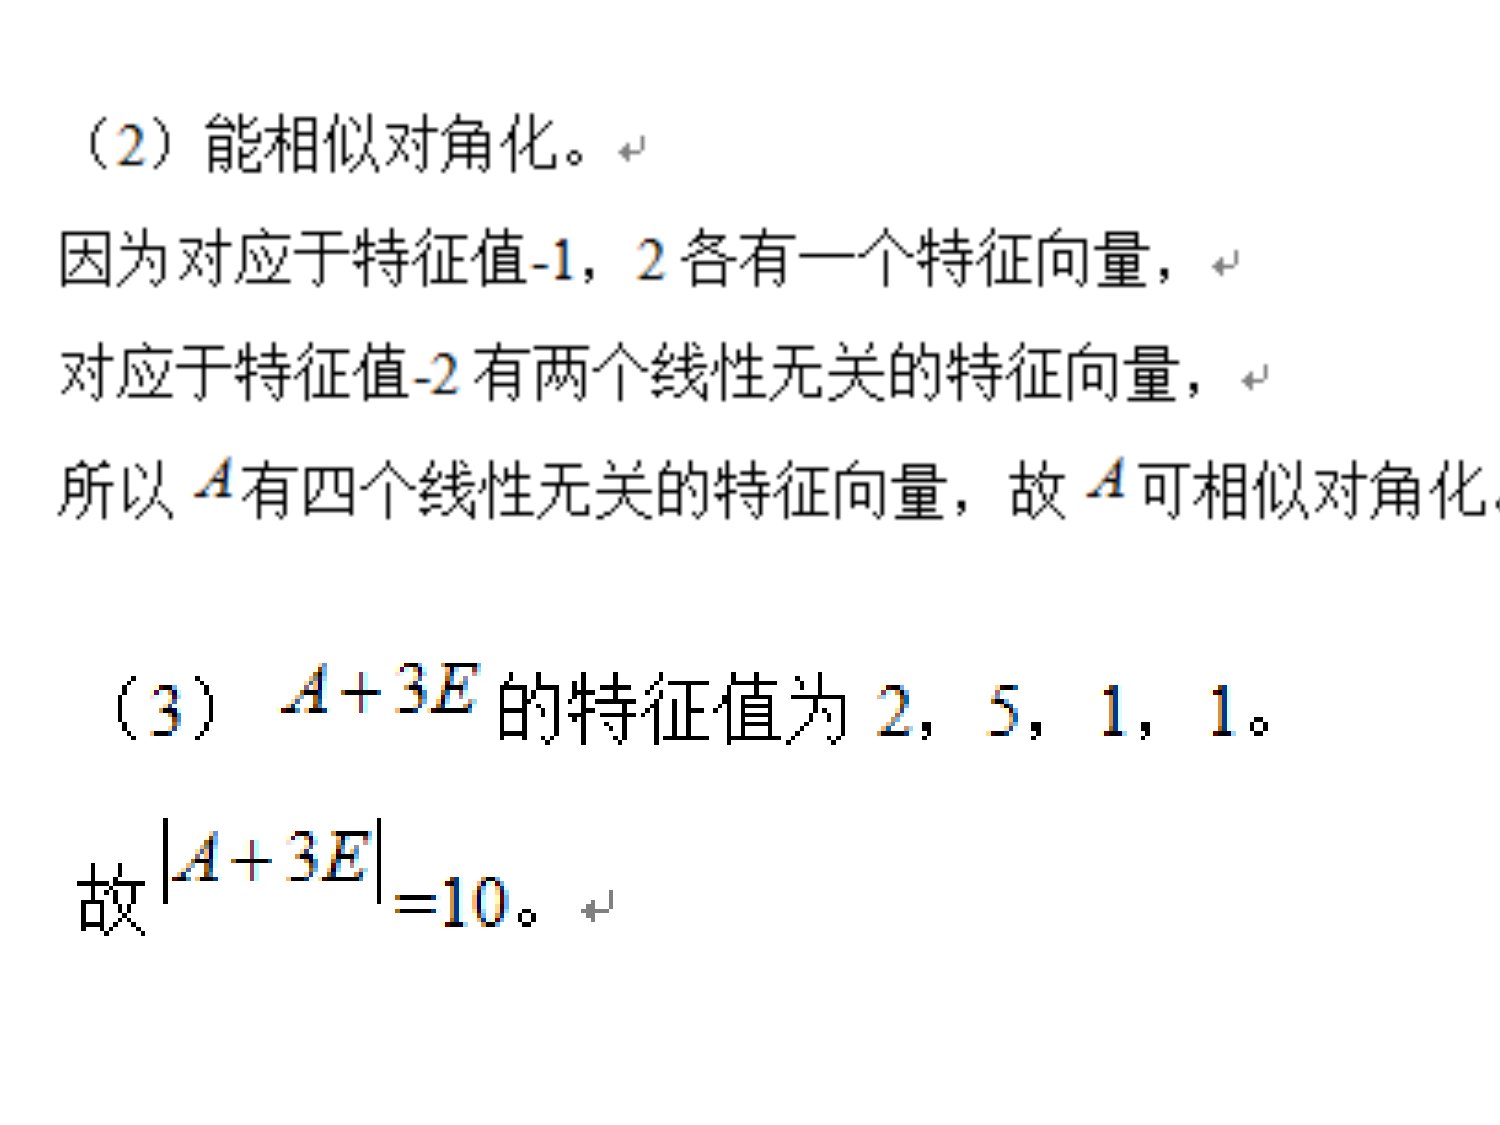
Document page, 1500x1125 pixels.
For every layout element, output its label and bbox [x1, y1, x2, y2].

picture [40, 644, 1282, 941]
picture [40, 77, 1500, 540]
